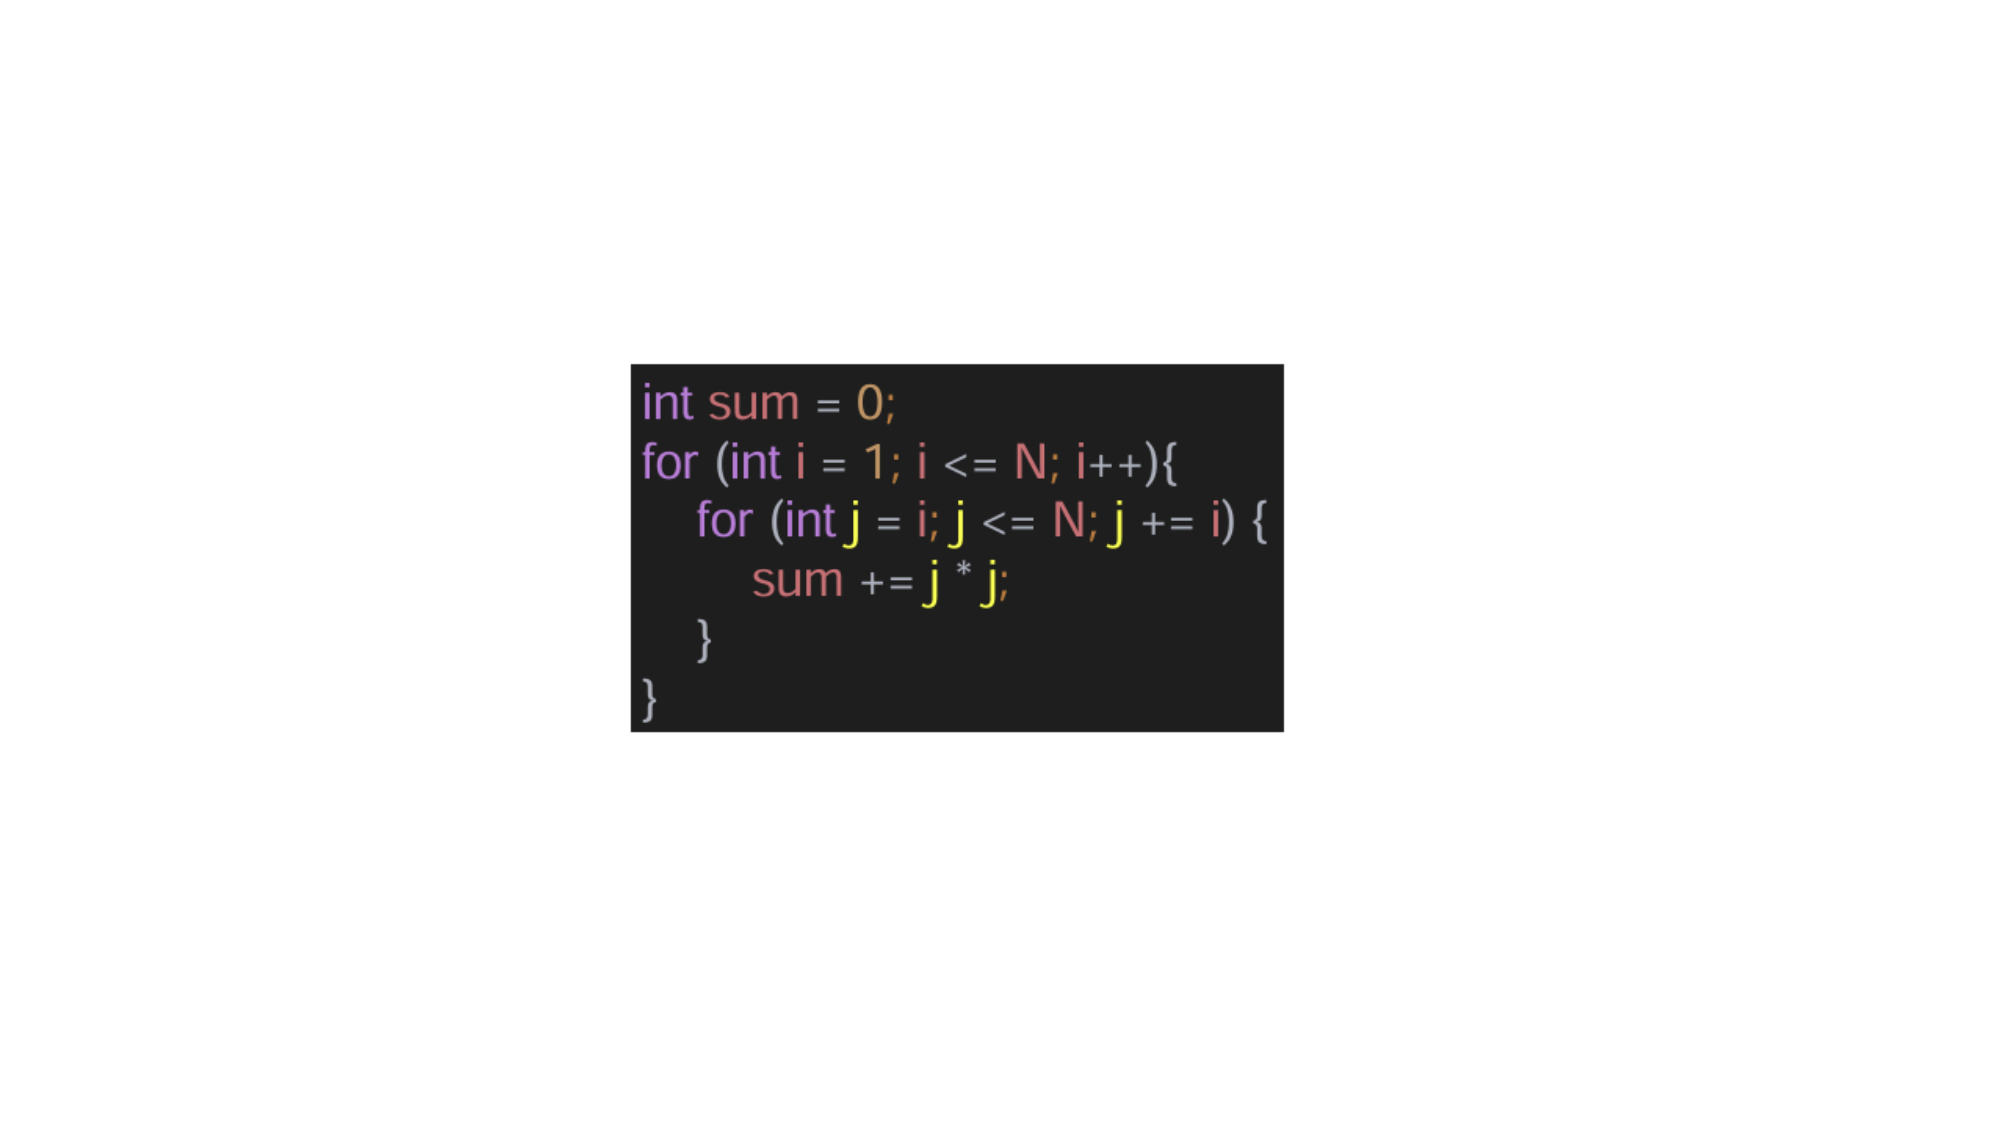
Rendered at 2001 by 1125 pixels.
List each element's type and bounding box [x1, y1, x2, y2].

picture [592, 319, 1408, 806]
